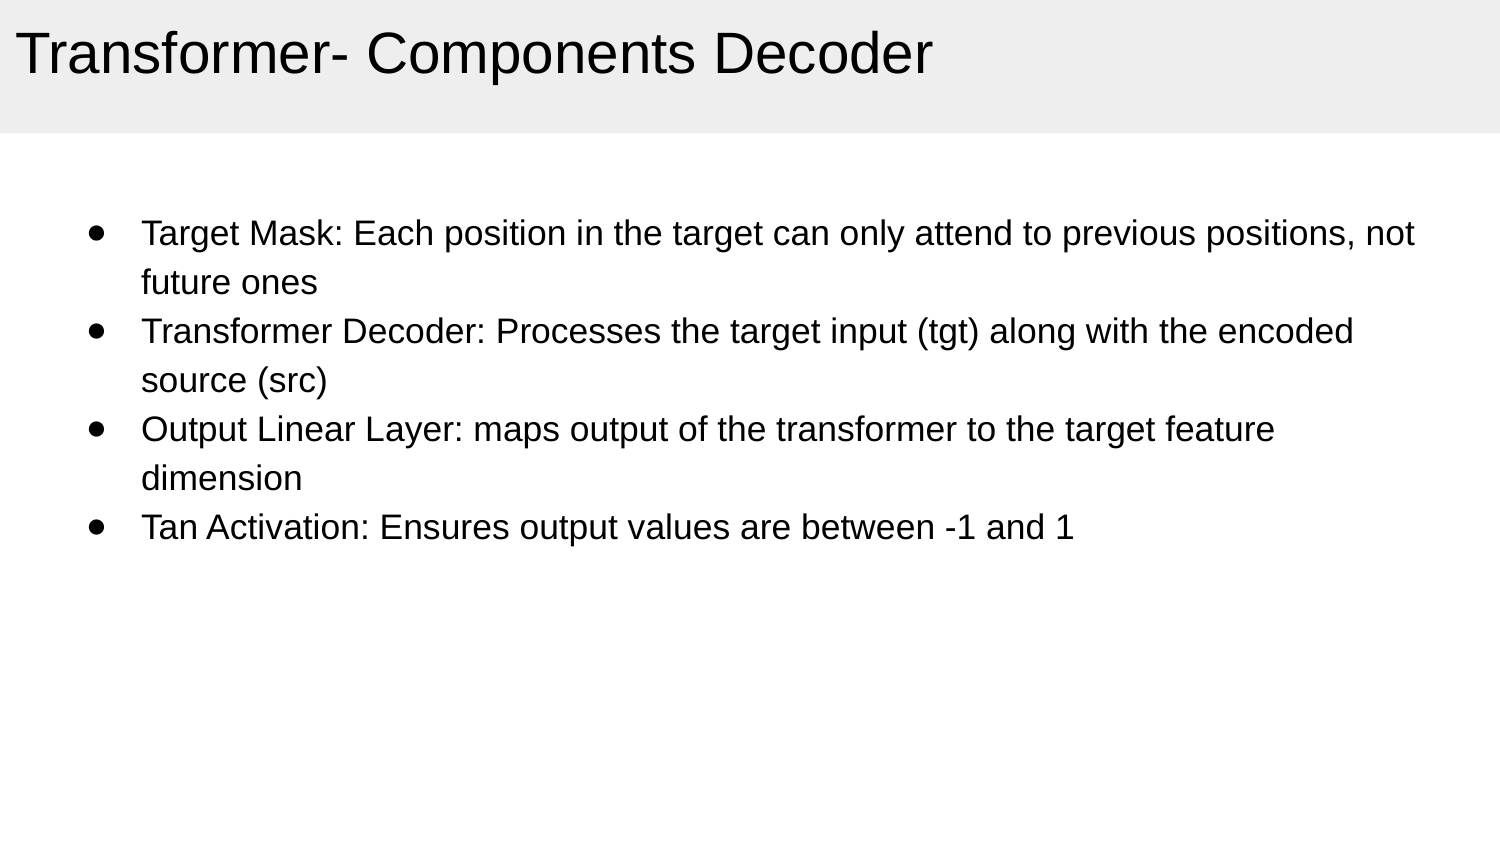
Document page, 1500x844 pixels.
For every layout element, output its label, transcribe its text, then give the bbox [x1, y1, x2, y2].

title Transformer- Components Decoder [0, 0, 1500, 134]
list Target Mask: Each position in the target can only attend to previous positions, not future ones Transformer Decoder: Processes the target input (tgt) along with the encoded source (src) Output Linear Layer: maps output of the transformer to the target feature dimension Tan Activation: Ensures output values are between -1 and 1 [51, 189, 1449, 750]
